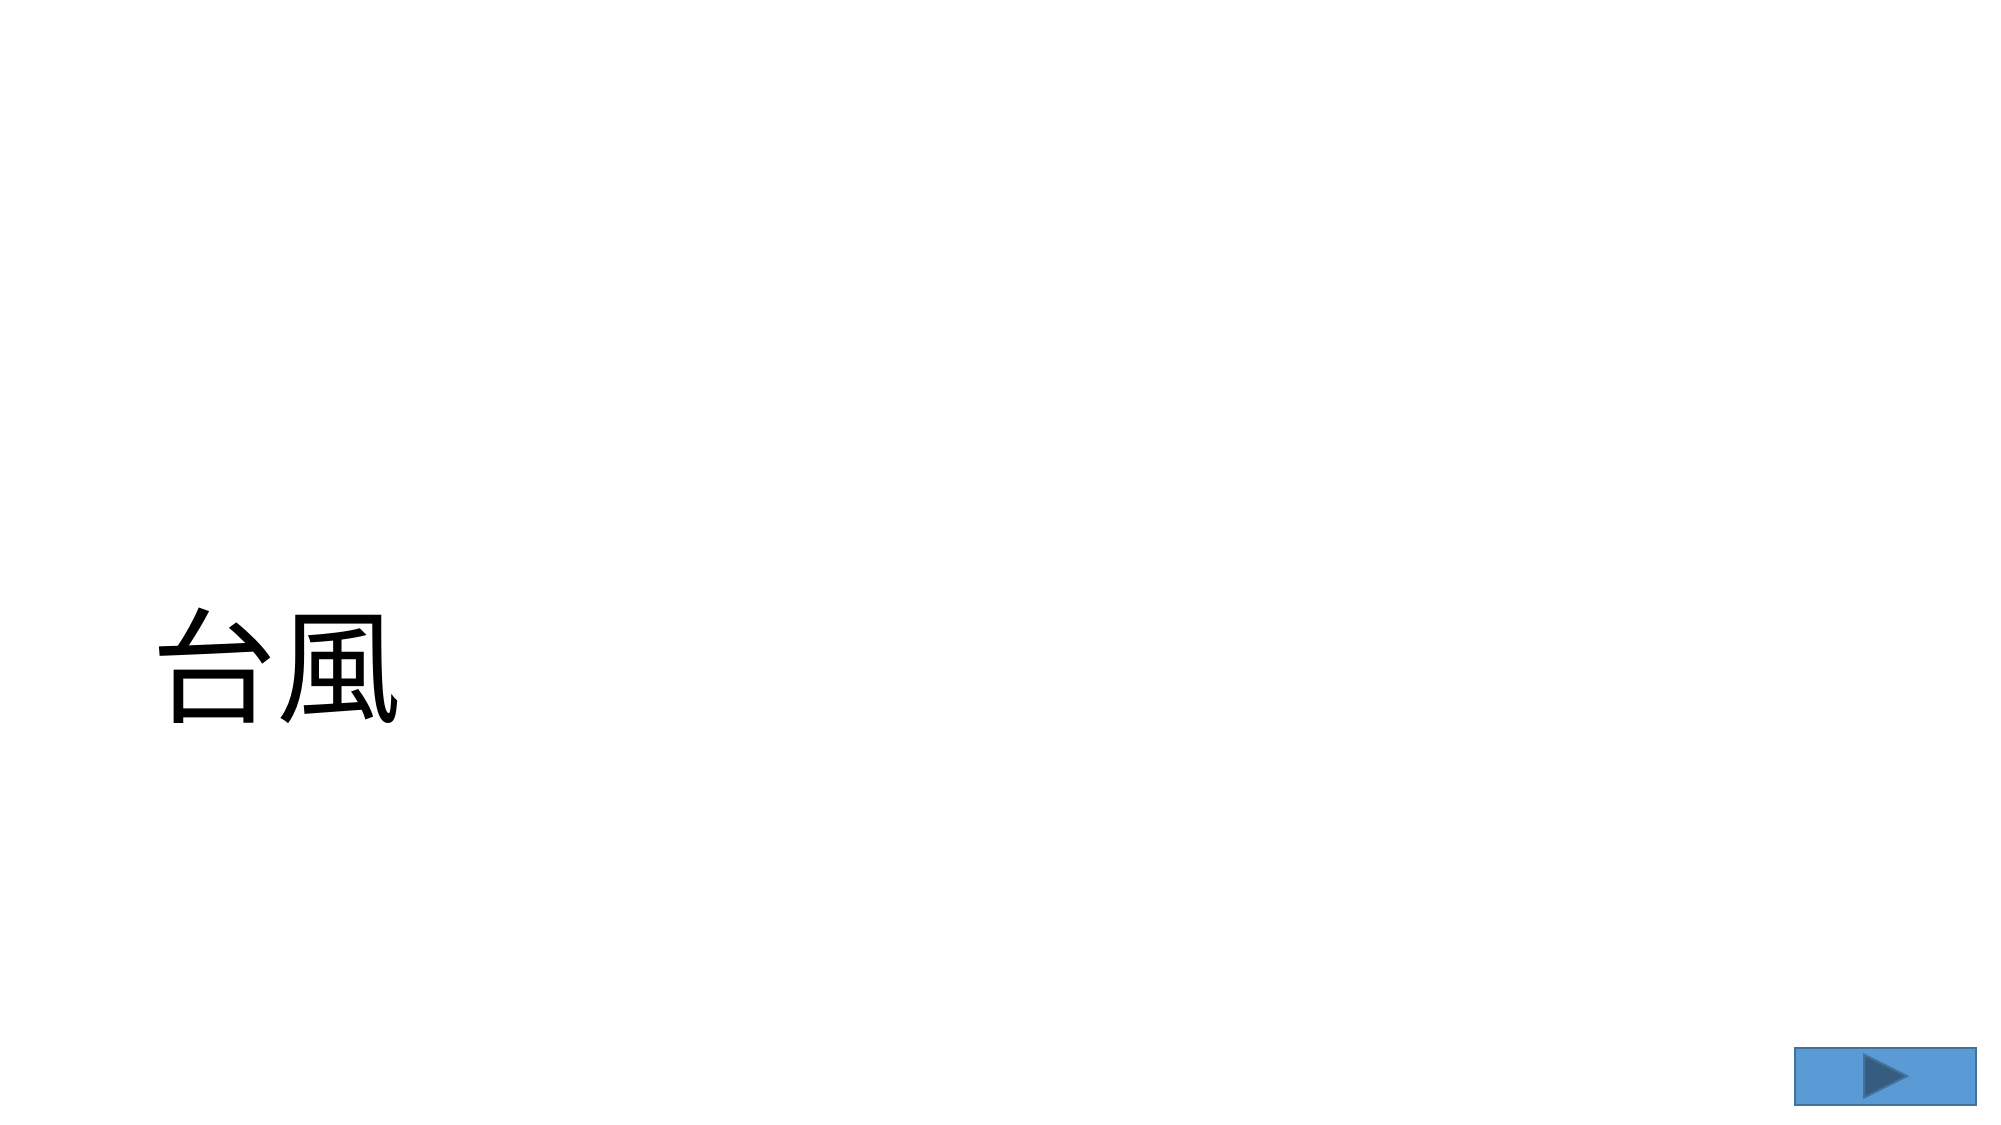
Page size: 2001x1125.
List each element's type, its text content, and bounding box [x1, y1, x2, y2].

text_box [1794, 1047, 1977, 1106]
title 台風 [136, 280, 1862, 749]
